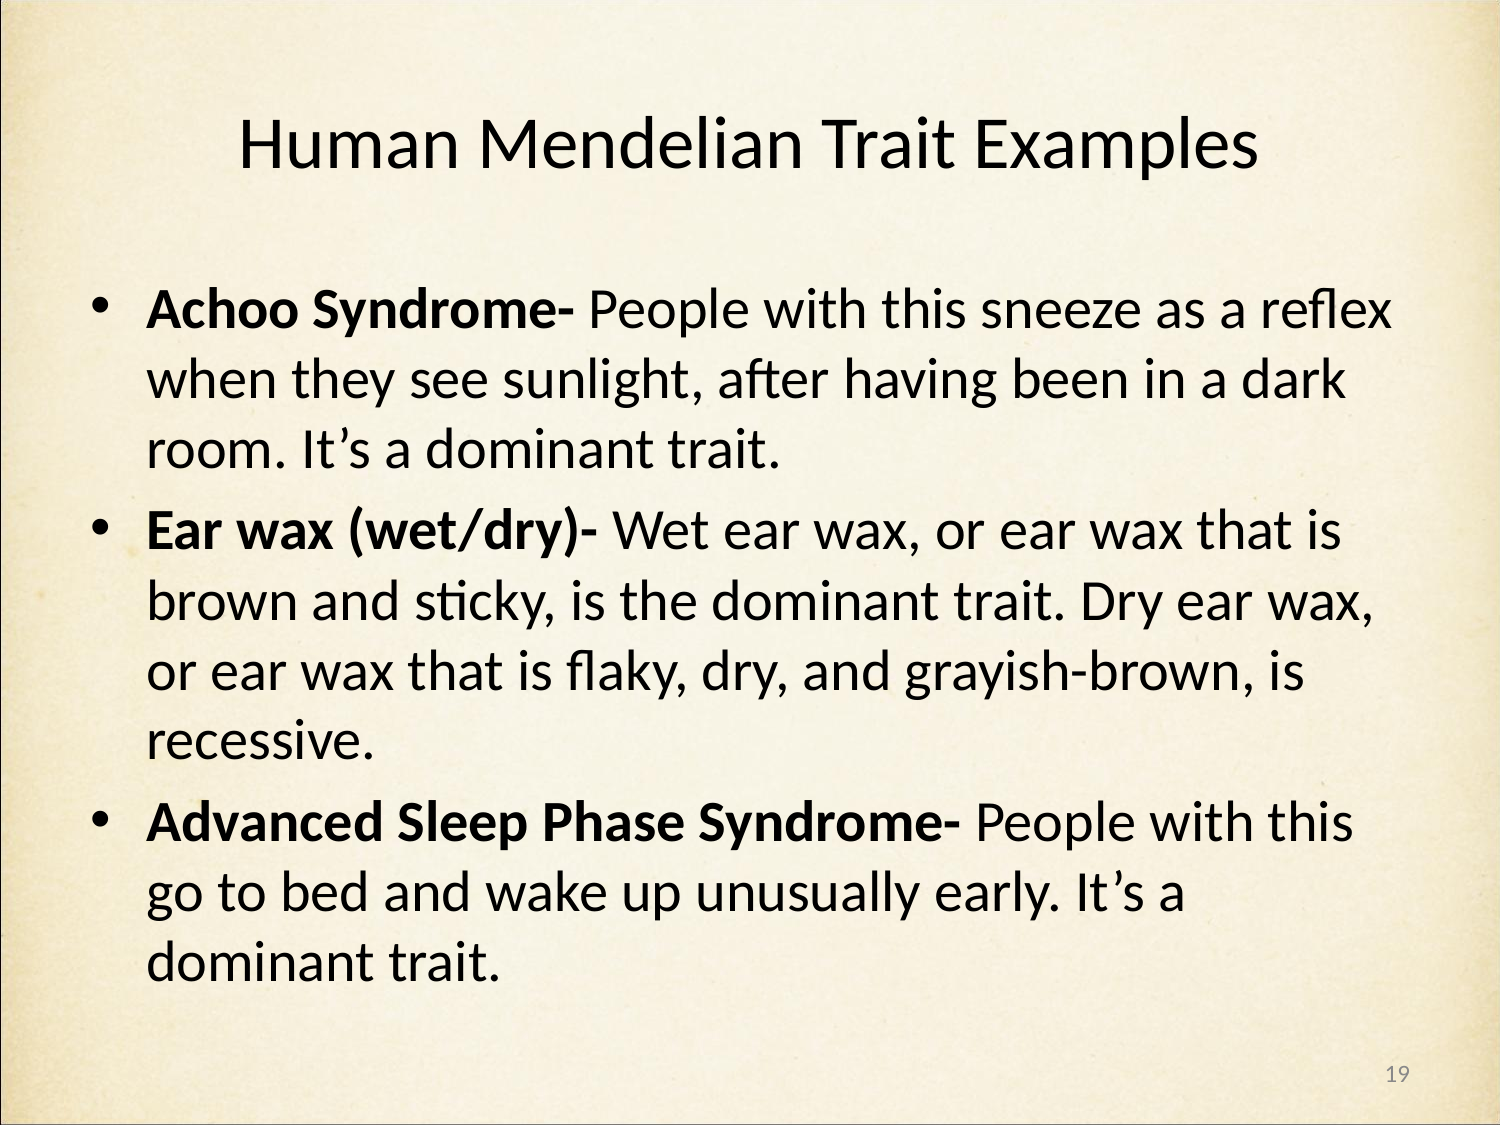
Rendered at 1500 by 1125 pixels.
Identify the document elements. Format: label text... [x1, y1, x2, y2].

title Human Mendelian Trait Examples [75, 45, 1425, 233]
picture [0, 0, 1500, 1125]
list Achoo Syndrome- People with this sneeze as a reflex when they see sunlight, after having been in a dark room. It’s a dominant trait. Ear wax (wet/dry)- Wet ear wax, or ear wax that is brown and sticky, is the dominant trait. Dry ear wax, or ear wax that is flaky, dry, and grayish-brown, is recessive. Advanced Sleep Phase Syndrome- People with this go to bed and wake up unusually early. It’s a dominant trait. [75, 262, 1425, 1005]
slide_number 19 [1074, 1042, 1425, 1103]
